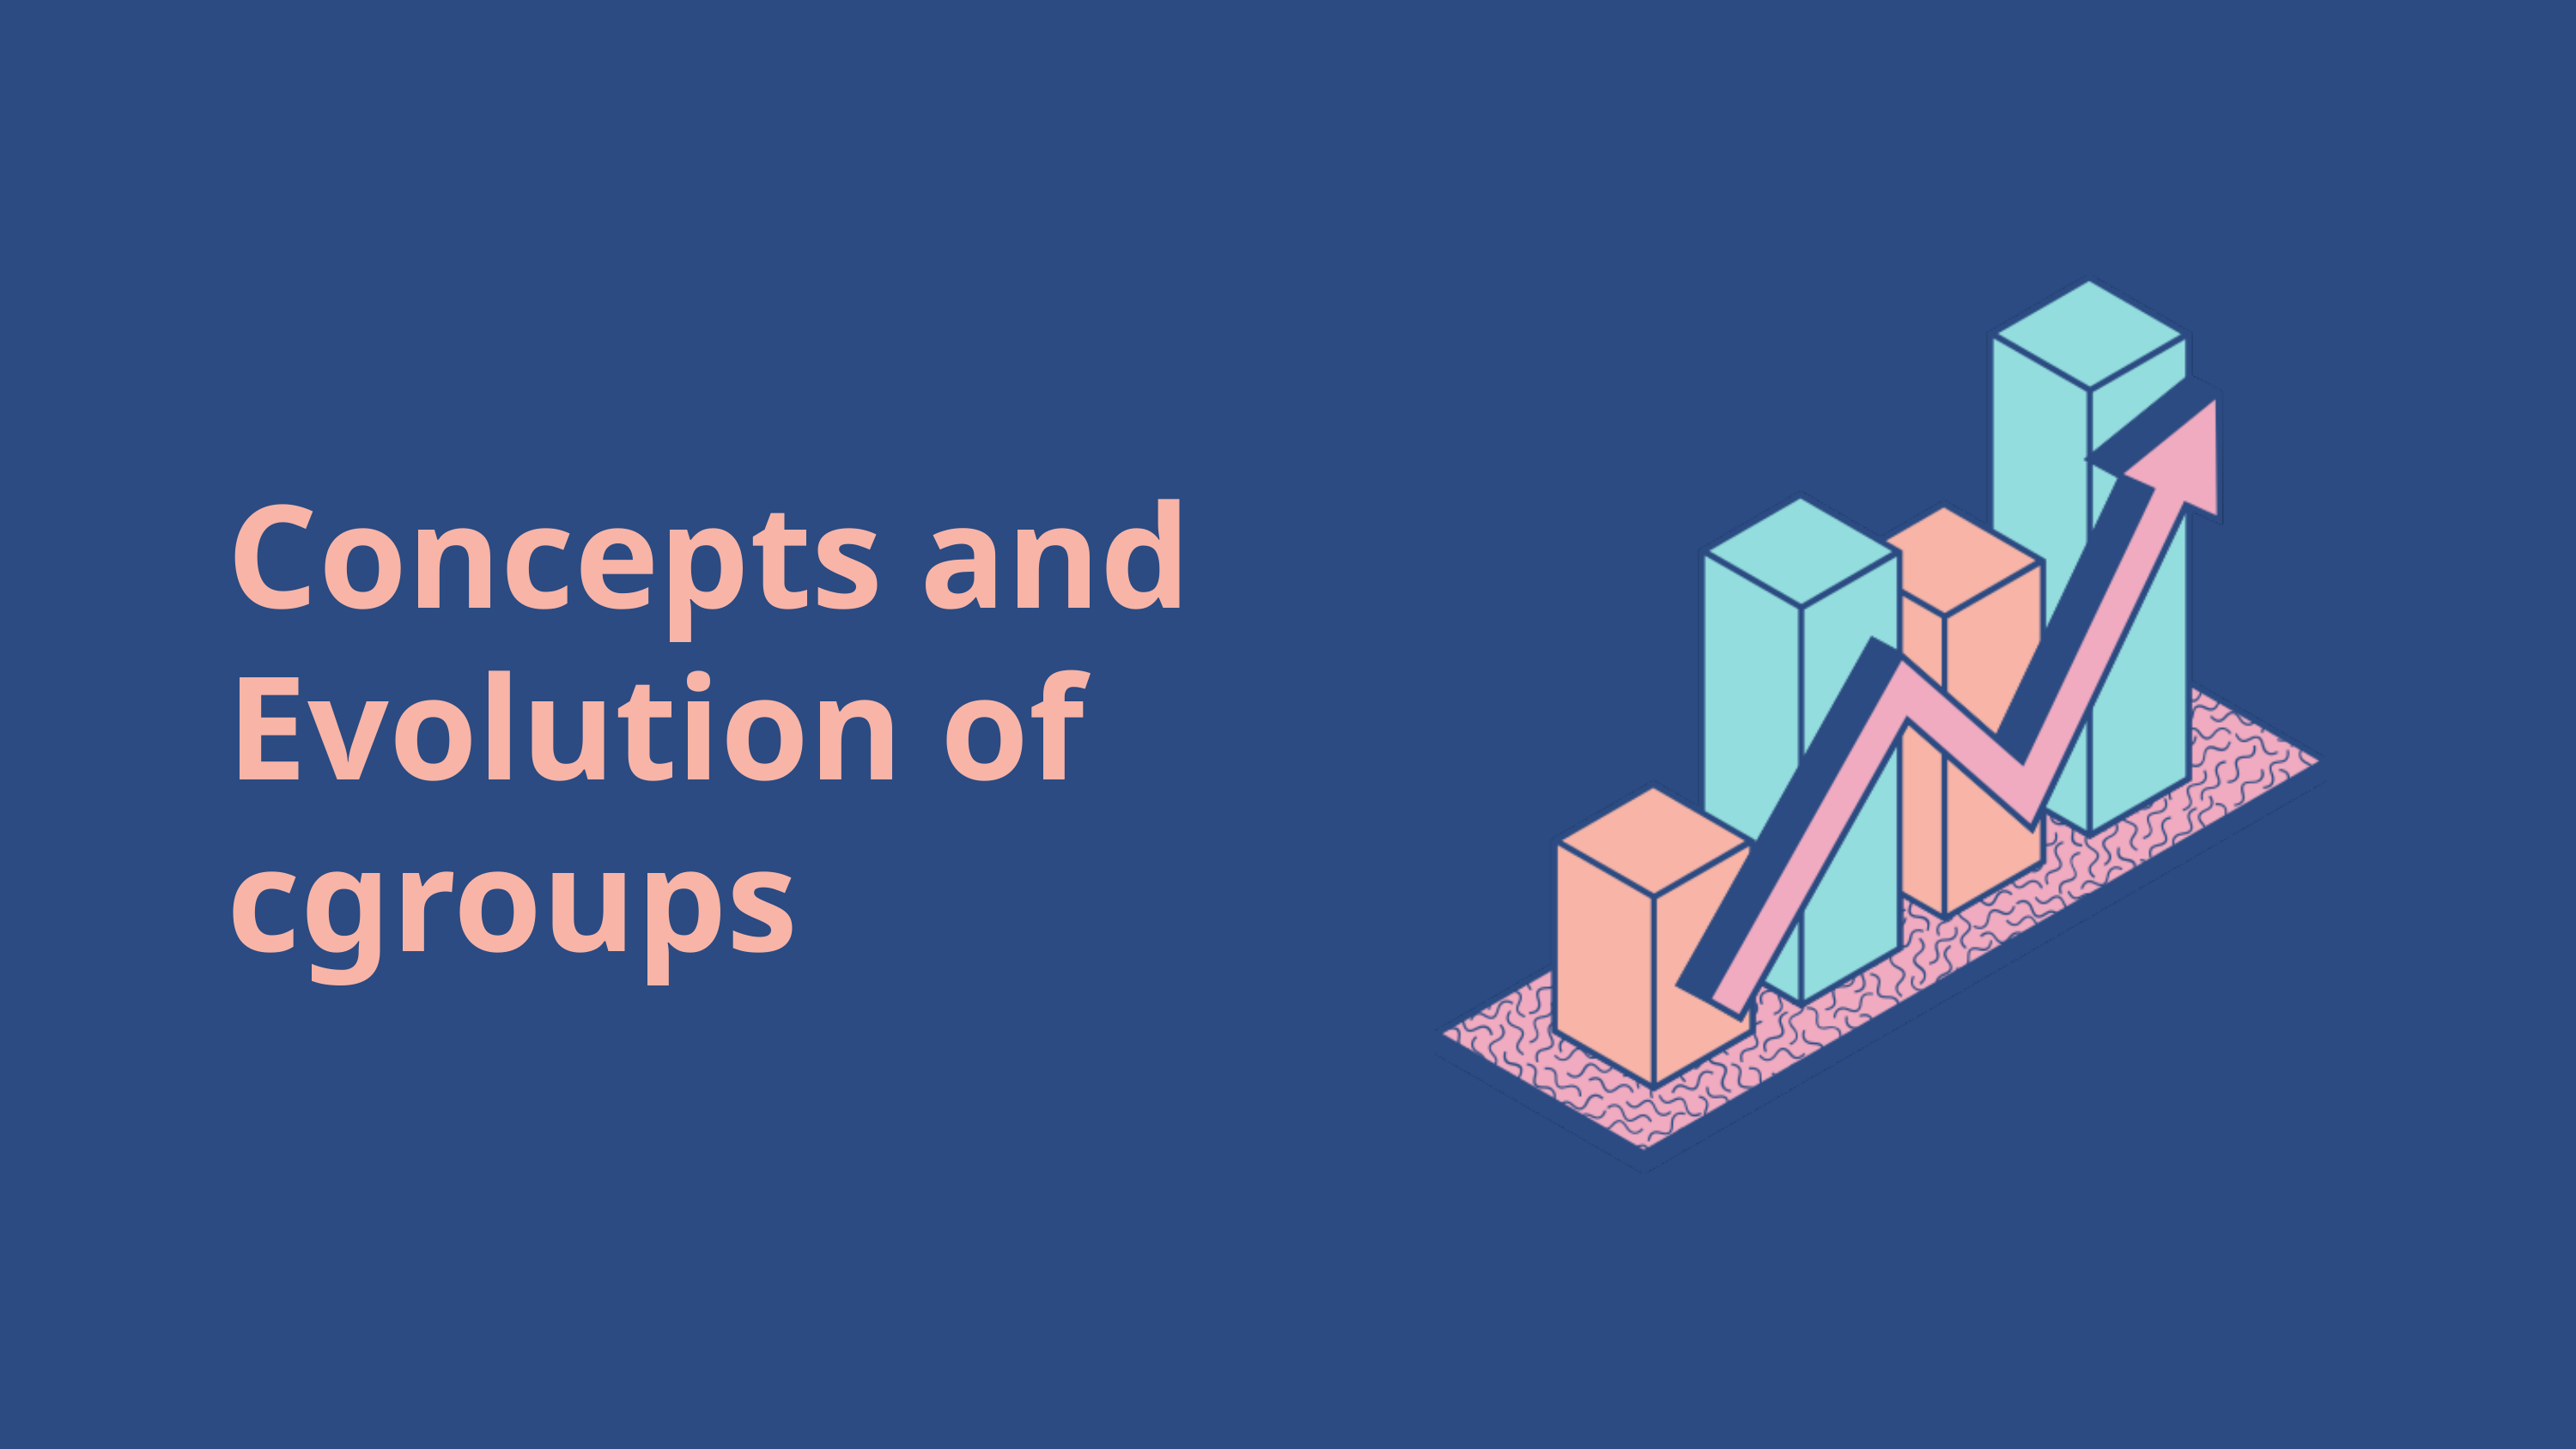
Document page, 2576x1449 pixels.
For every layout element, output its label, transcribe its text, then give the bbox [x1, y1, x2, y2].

text_box Concepts and Evolution of cgroups [228, 465, 1252, 981]
text_box [1434, 275, 2328, 1174]
